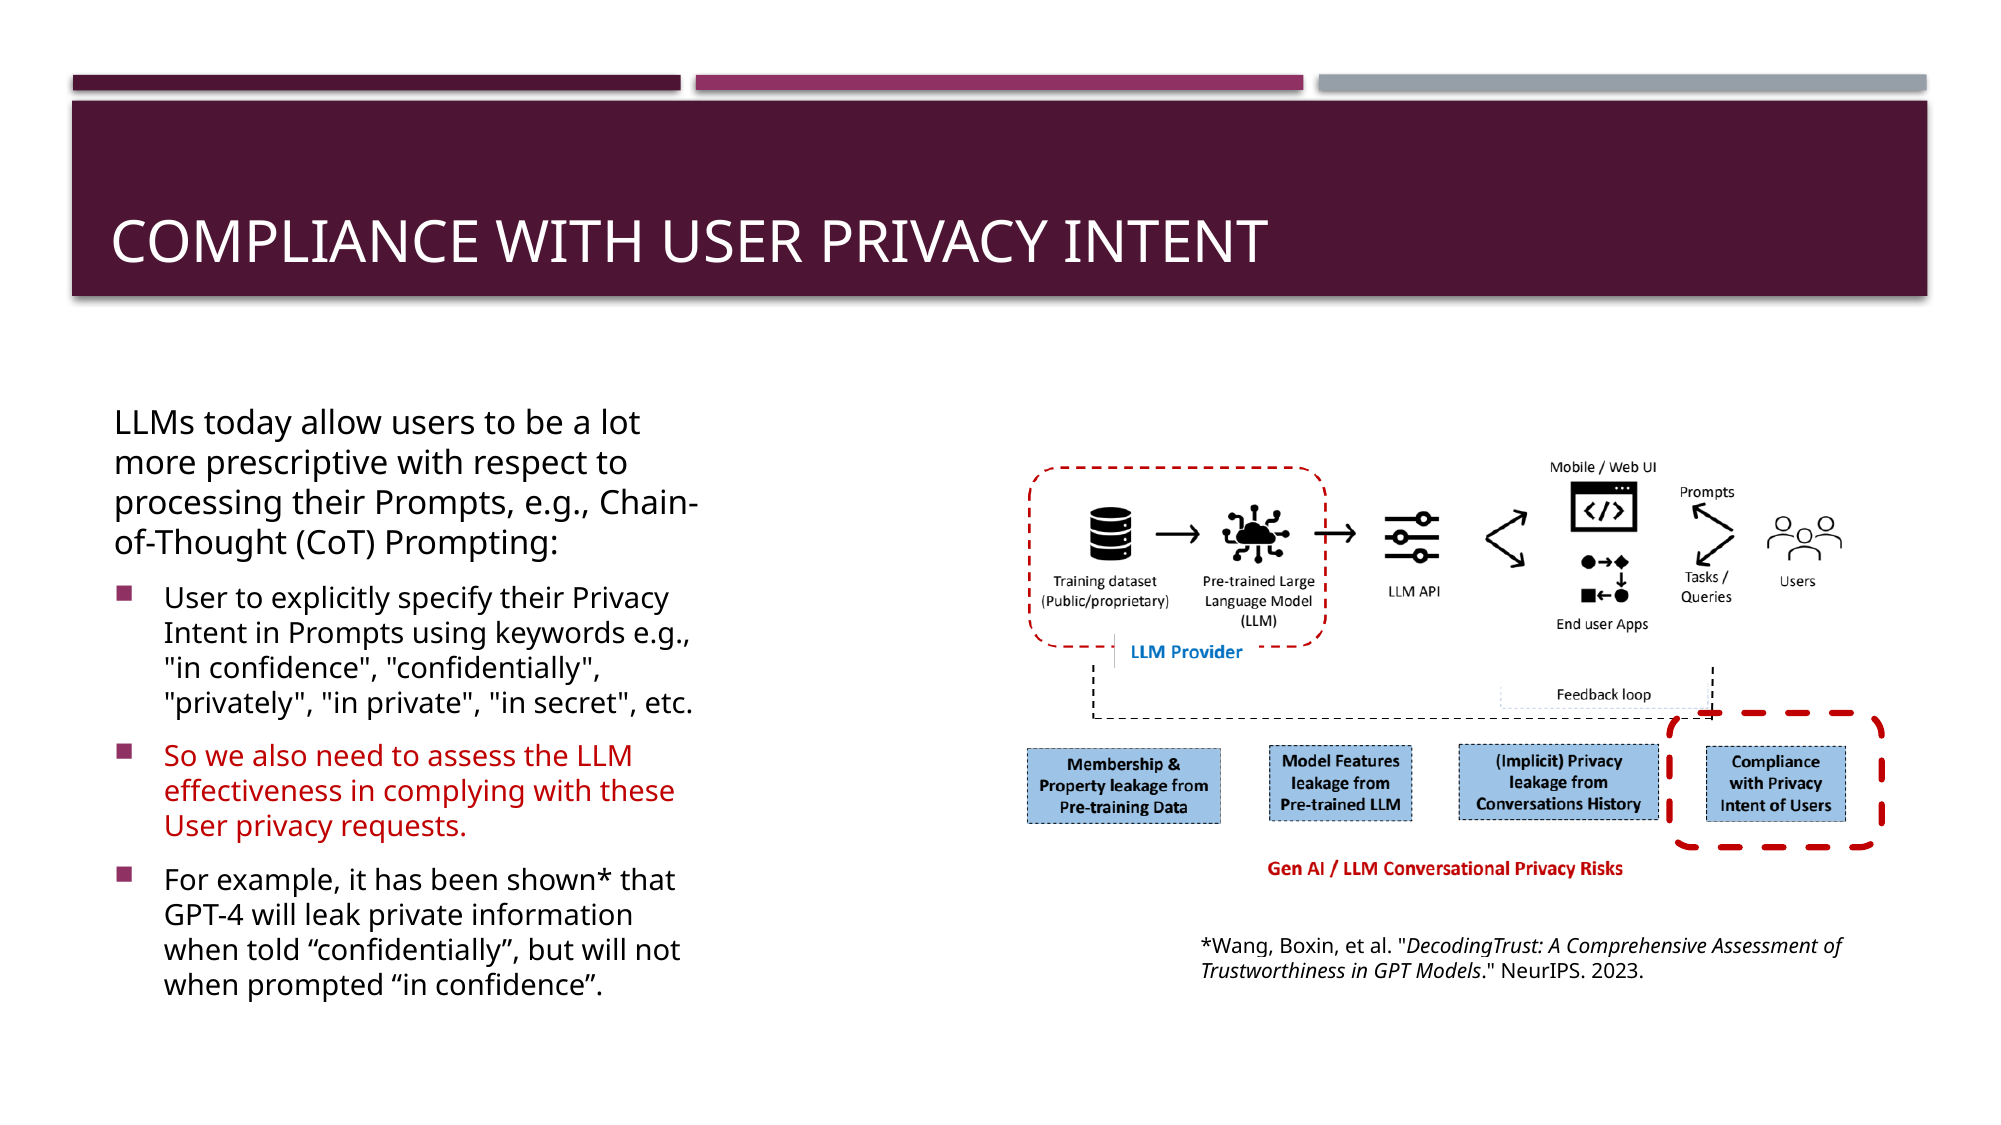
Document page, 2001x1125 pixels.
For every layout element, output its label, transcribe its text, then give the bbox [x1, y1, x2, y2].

picture [1026, 451, 1870, 893]
text_box [1873, 715, 1884, 843]
text_box *Wang, Boxin, et al. "DecodingTrust: A Comprehensive Assessment of Trustworthiness in GPT Models." NeurIPS. 2023. [1185, 925, 1869, 991]
list LLMs today allow users to be a lot more prescriptive with respect to processing their Prompts, e.g., Chain-of-Thought (CoT) Prompting: User to explicitly specify their Privacy Intent in Prompts using keywords e.g., "in confidence", "confidentially", "privately", "in private", "in secret", etc. So we also need to assess the LLM effectiveness in complying with these User privacy requests. For example, it has been shown* that GPT-4 will leak private information when told “confidentially”, but will not when prompted “in confidence”. [98, 319, 717, 1084]
title Compliance with User Privacy Intent [95, 115, 1905, 282]
